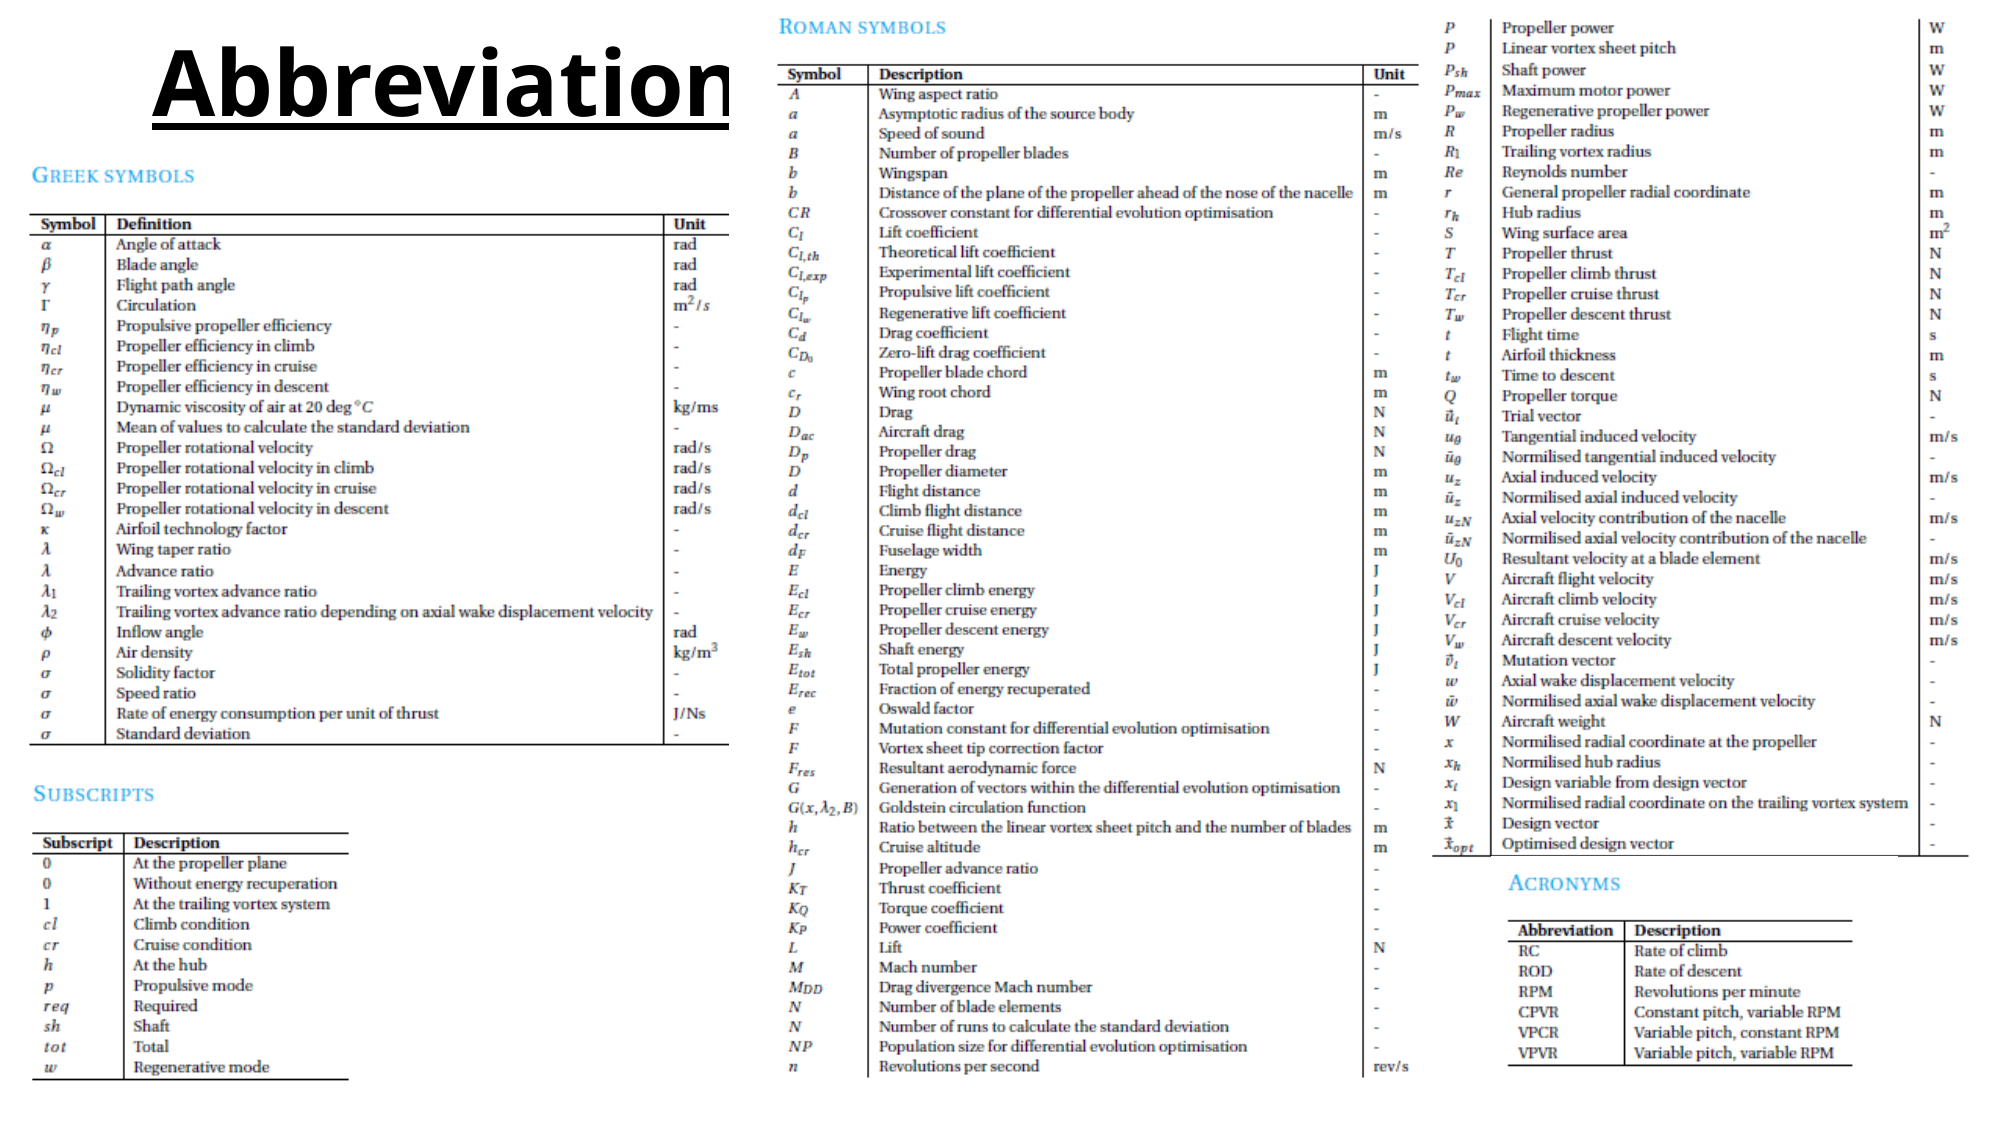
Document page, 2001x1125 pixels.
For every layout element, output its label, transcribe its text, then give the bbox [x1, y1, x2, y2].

title Abbreviations [137, 0, 729, 139]
picture [0, 0, 2000, 1125]
